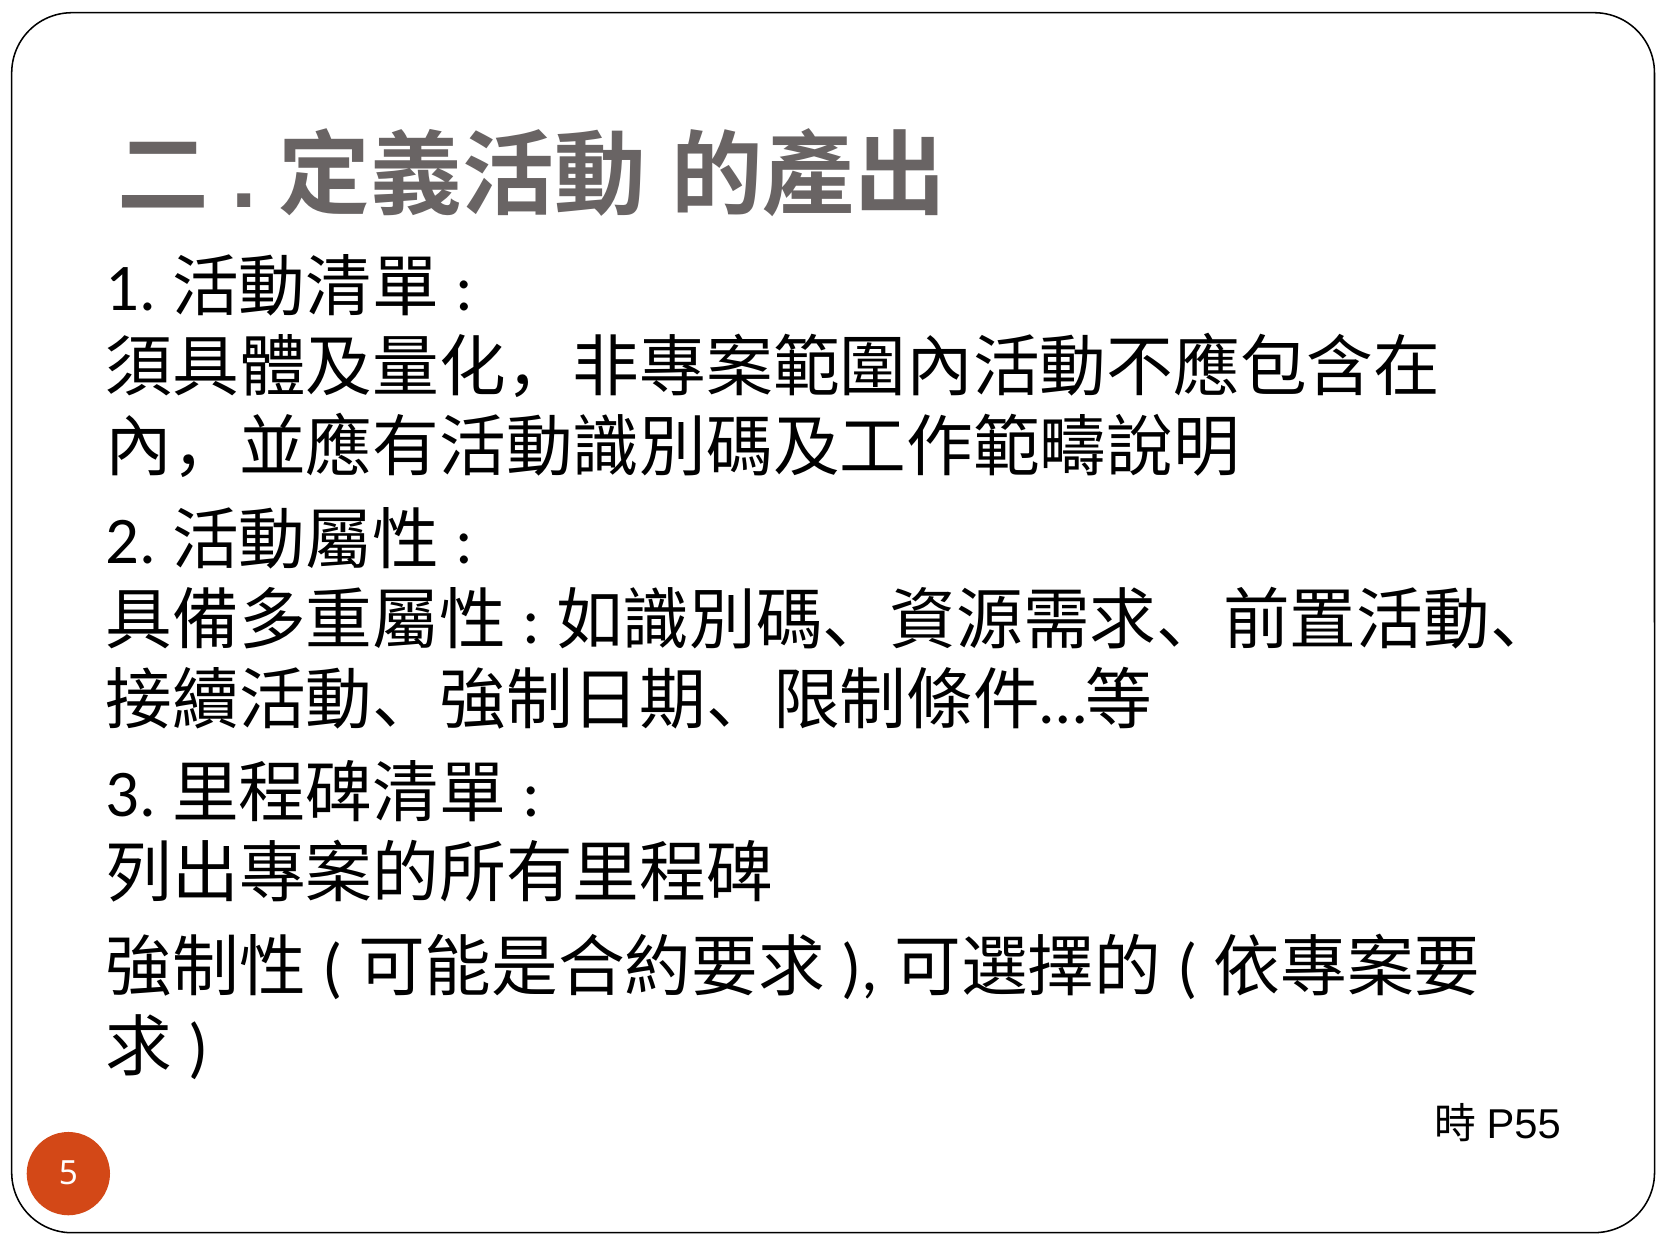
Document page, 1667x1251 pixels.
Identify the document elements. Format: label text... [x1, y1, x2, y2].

slide_number ‹#› [26, 1131, 111, 1216]
list 1.活動清單: 須具體及量化，非專案範圍內活動不應包含在內，並應有活動識別碼及工作範疇說明 2.活動屬性: 具備多重屬性:如識別碼、資源需求、前置活動、接續活動、強制日期、限制條件…等 3.里程碑清單: 列出專案的所有里程碑 強制性(可能是合約要求),可選擇的(依專案要求) 時P55 [89, 235, 1578, 1086]
title 二.定義活動 的產出 [100, 34, 1518, 235]
